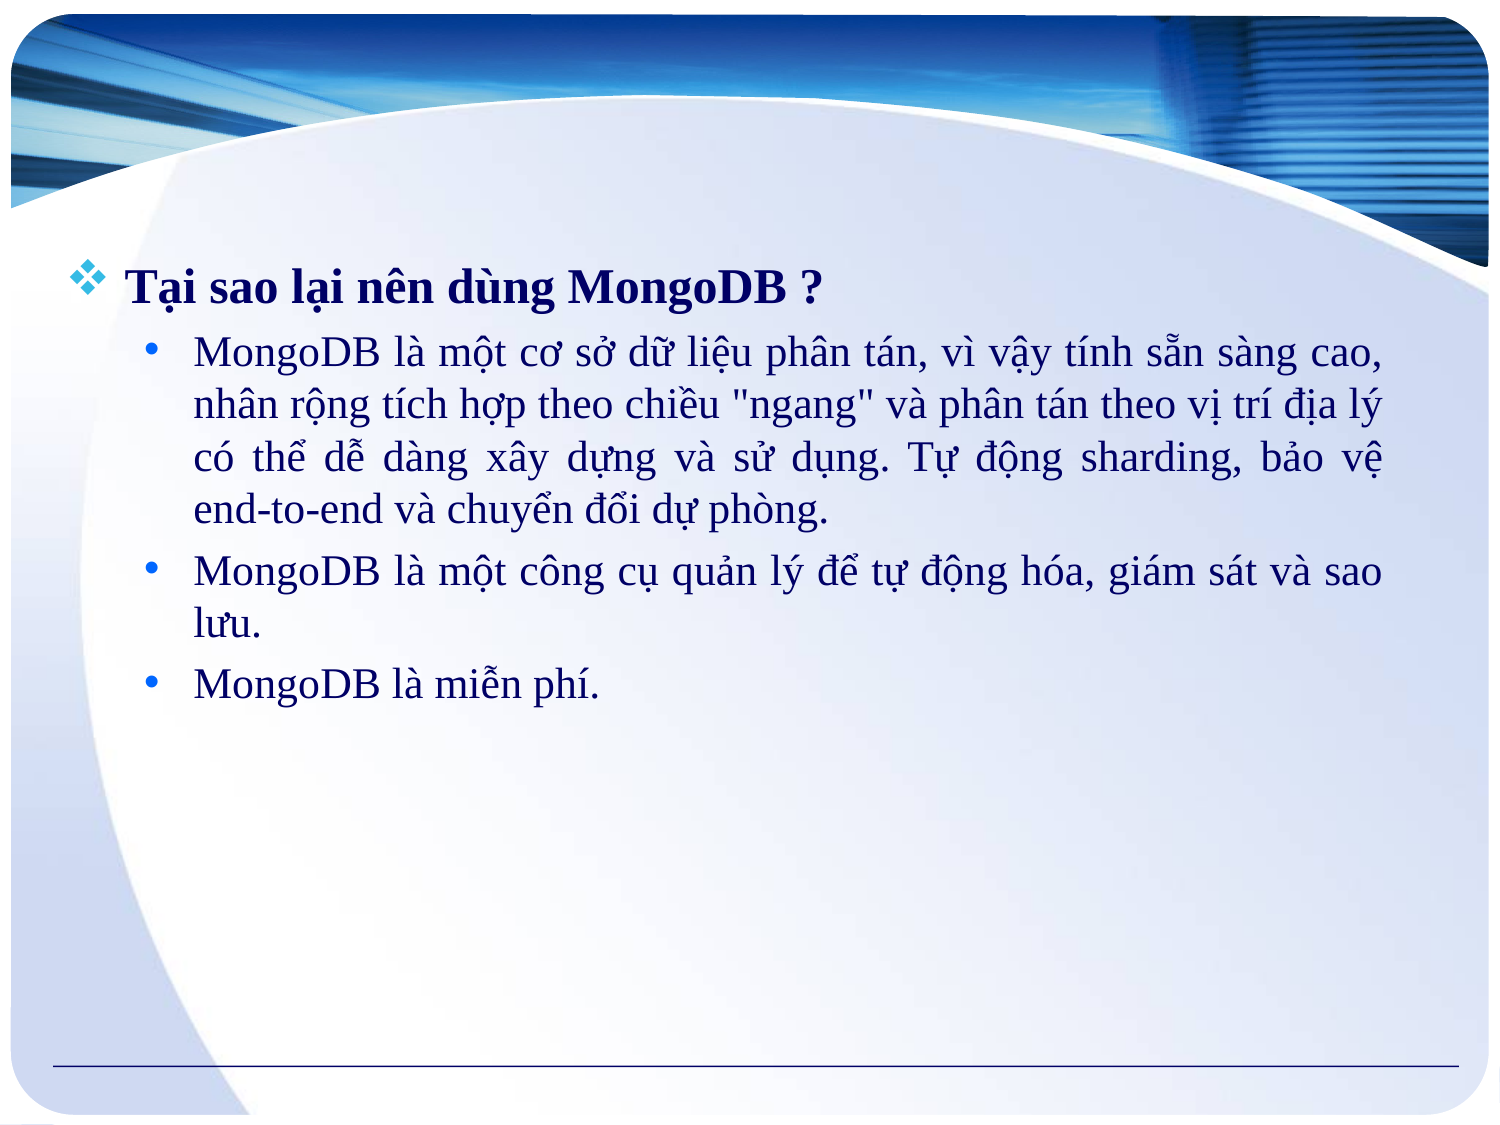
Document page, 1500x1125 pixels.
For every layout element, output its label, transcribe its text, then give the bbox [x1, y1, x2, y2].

picture [11, 14, 1488, 1114]
list Tại sao lại nên dùng MongoDB ? MongoDB là một cơ sở dữ liệu phân tán, vì vậy tính sẵn sàng cao, nhân rộng tích hợp theo chiều "ngang" và phân tán theo vị trí địa lý có thể dễ dàng xây dựng và sử dụng. Tự động sharding, bảo vệ end-to-end và chuyển đổi dự phòng. MongoDB là một công cụ quản lý để tự động hóa, giám sát và sao lưu. MongoDB là miễn phí. [50, 246, 1400, 1108]
